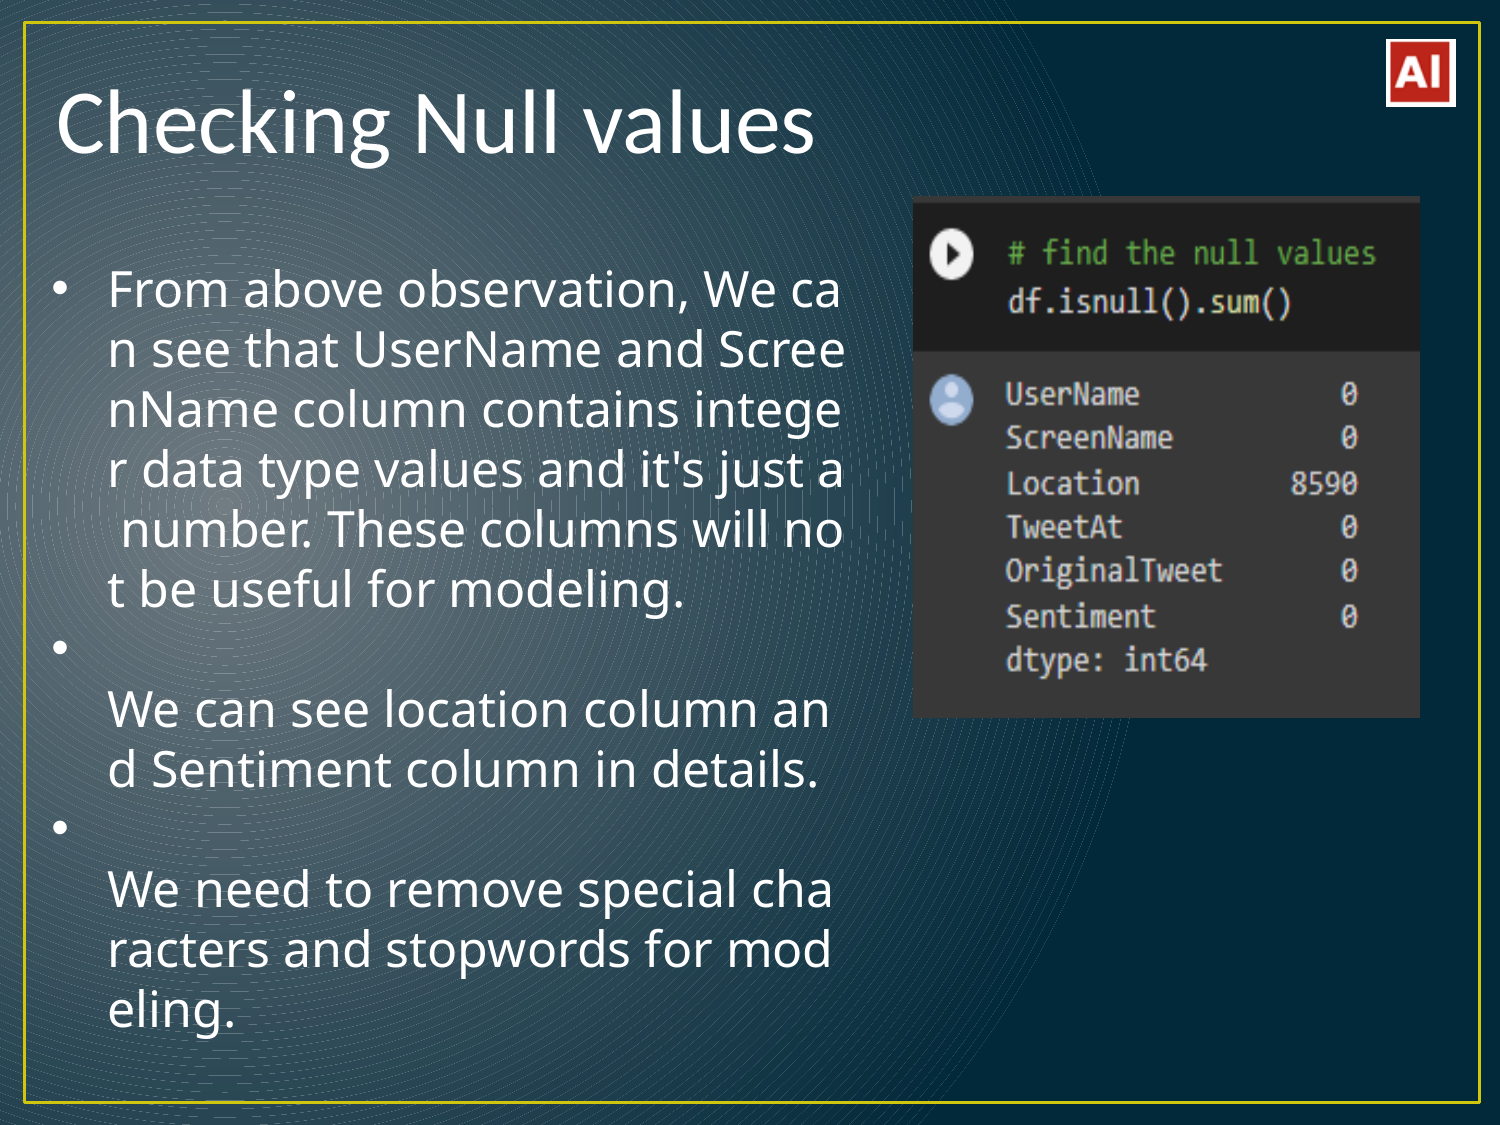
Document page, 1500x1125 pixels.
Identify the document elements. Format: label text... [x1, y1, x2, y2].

picture [913, 190, 1419, 718]
text_box From above observation, We can see that UserName and ScreenName column contains integer data type values and it's just a number. These columns will not be useful for modeling. We can see location column and Sentiment column in details. We need to remove special characters and stopwords for modeling. [36, 249, 869, 1045]
picture [1093, 722, 1102, 731]
text_box Checking Null values [41, 54, 1235, 180]
picture [1387, 40, 1455, 106]
